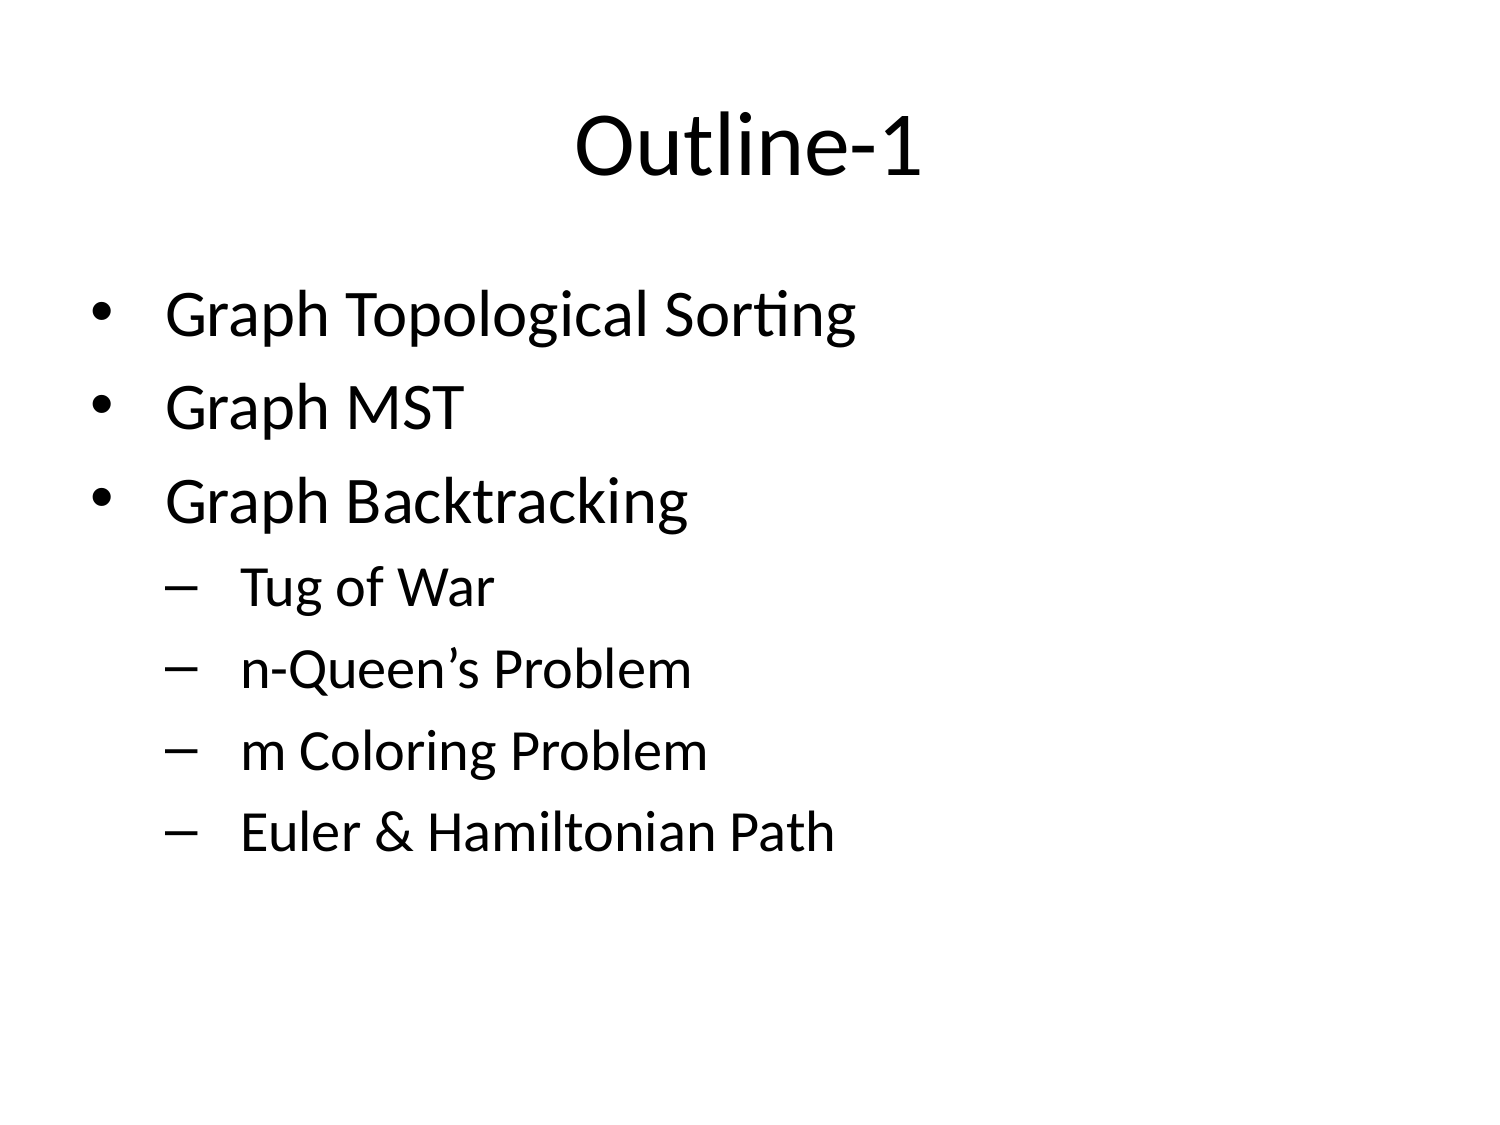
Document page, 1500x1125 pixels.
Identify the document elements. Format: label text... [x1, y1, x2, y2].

list Graph Topological Sorting Graph MST Graph Backtracking Tug of War n-Queen’s Problem m Coloring Problem Euler & Hamiltonian Path [75, 262, 1425, 1005]
title Outline-1 [75, 45, 1425, 233]
